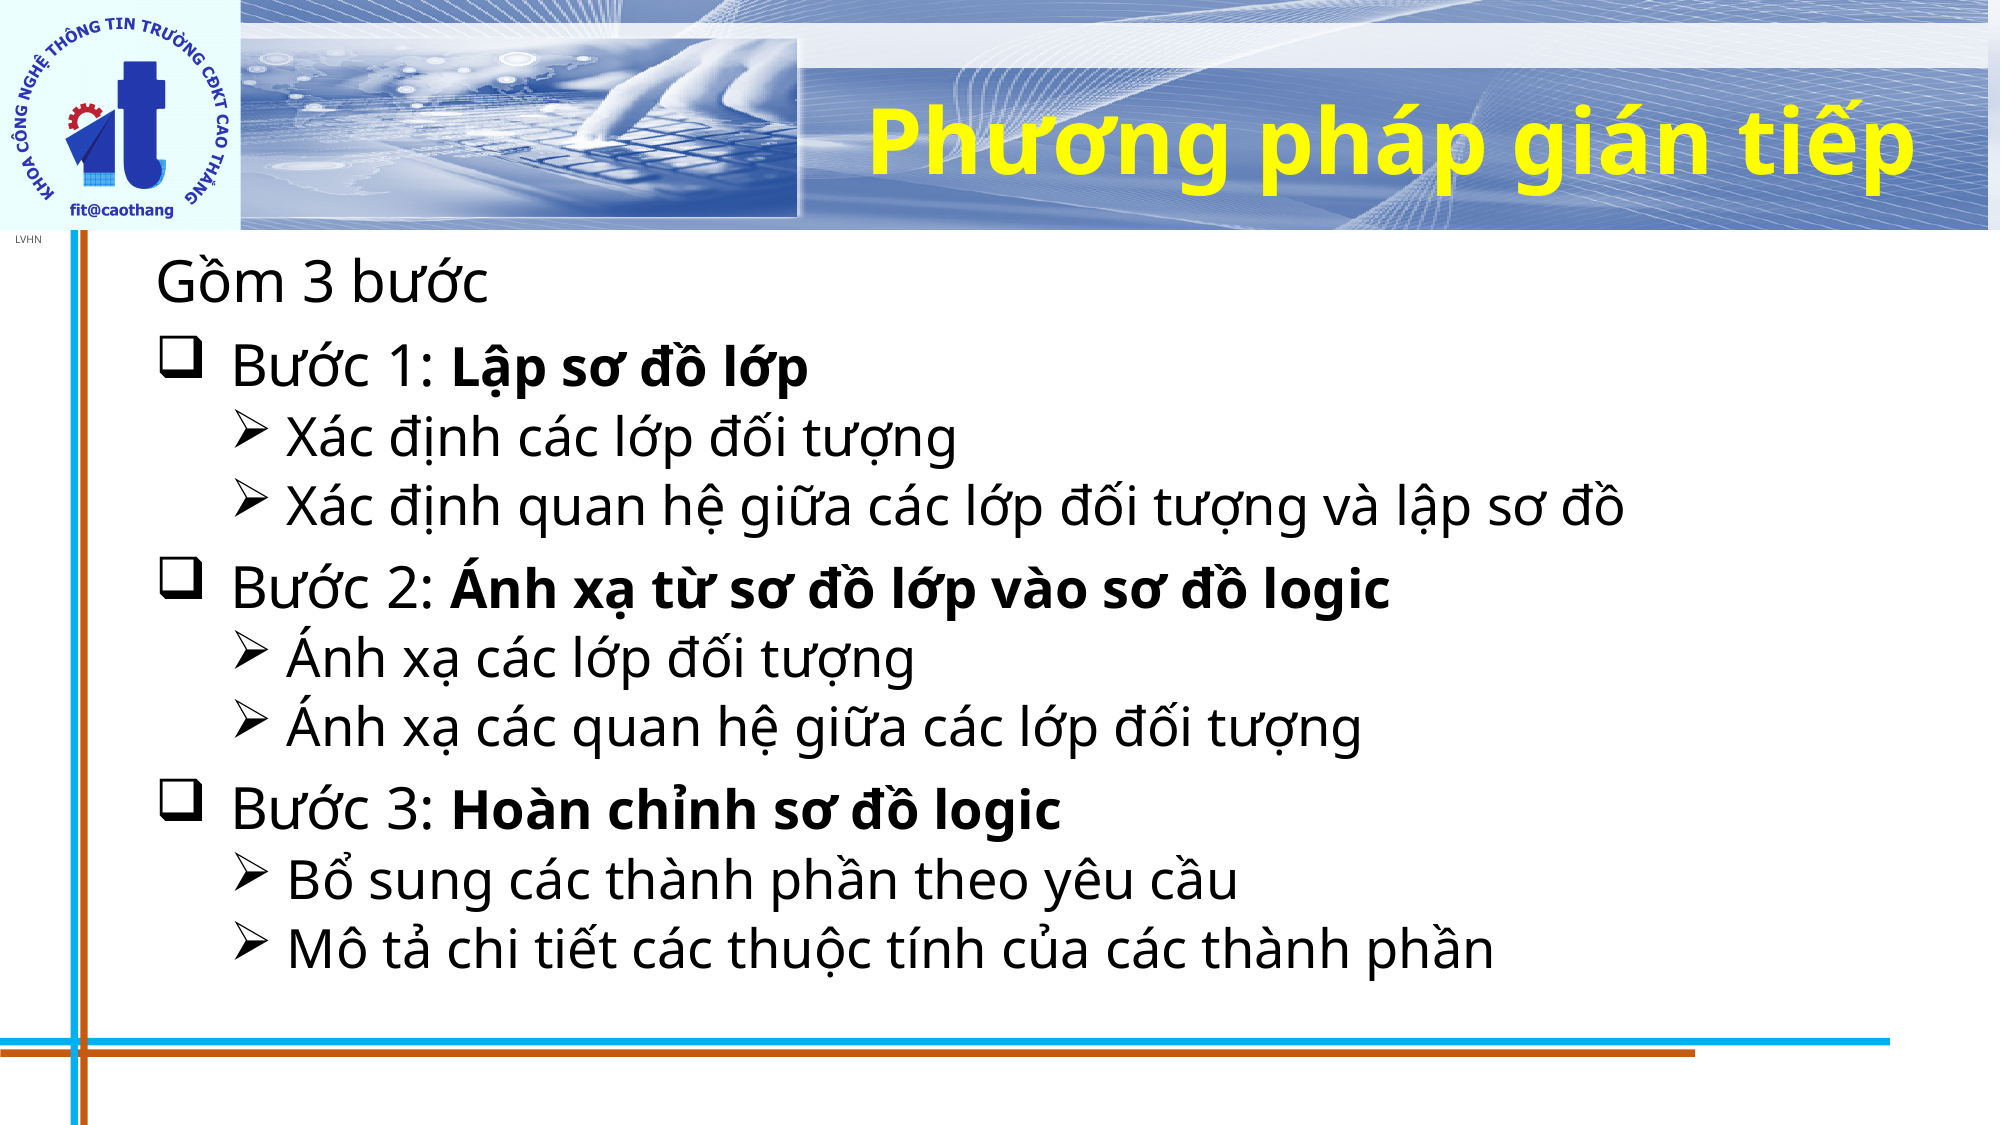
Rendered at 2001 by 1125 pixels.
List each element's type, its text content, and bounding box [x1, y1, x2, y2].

picture [0, 0, 241, 230]
title Phương pháp gián tiếp [137, 36, 1934, 254]
list Gồm 3 bước Bước 1: Lập sơ đồ lớp Xác định các lớp đối tượng Xác định quan hệ giữa các lớp đối tượng và lập sơ đồ Bước 2: Ánh xạ từ sơ đồ lớp vào sơ đồ logic Ánh xạ các lớp đối tượng Ánh xạ các quan hệ giữa các lớp đối tượng Bước 3: Hoàn chỉnh sơ đồ logic Bổ sung các thành phần theo yêu cầu Mô tả chi tiết các thuộc tính của các thành phần [139, 245, 1934, 1014]
